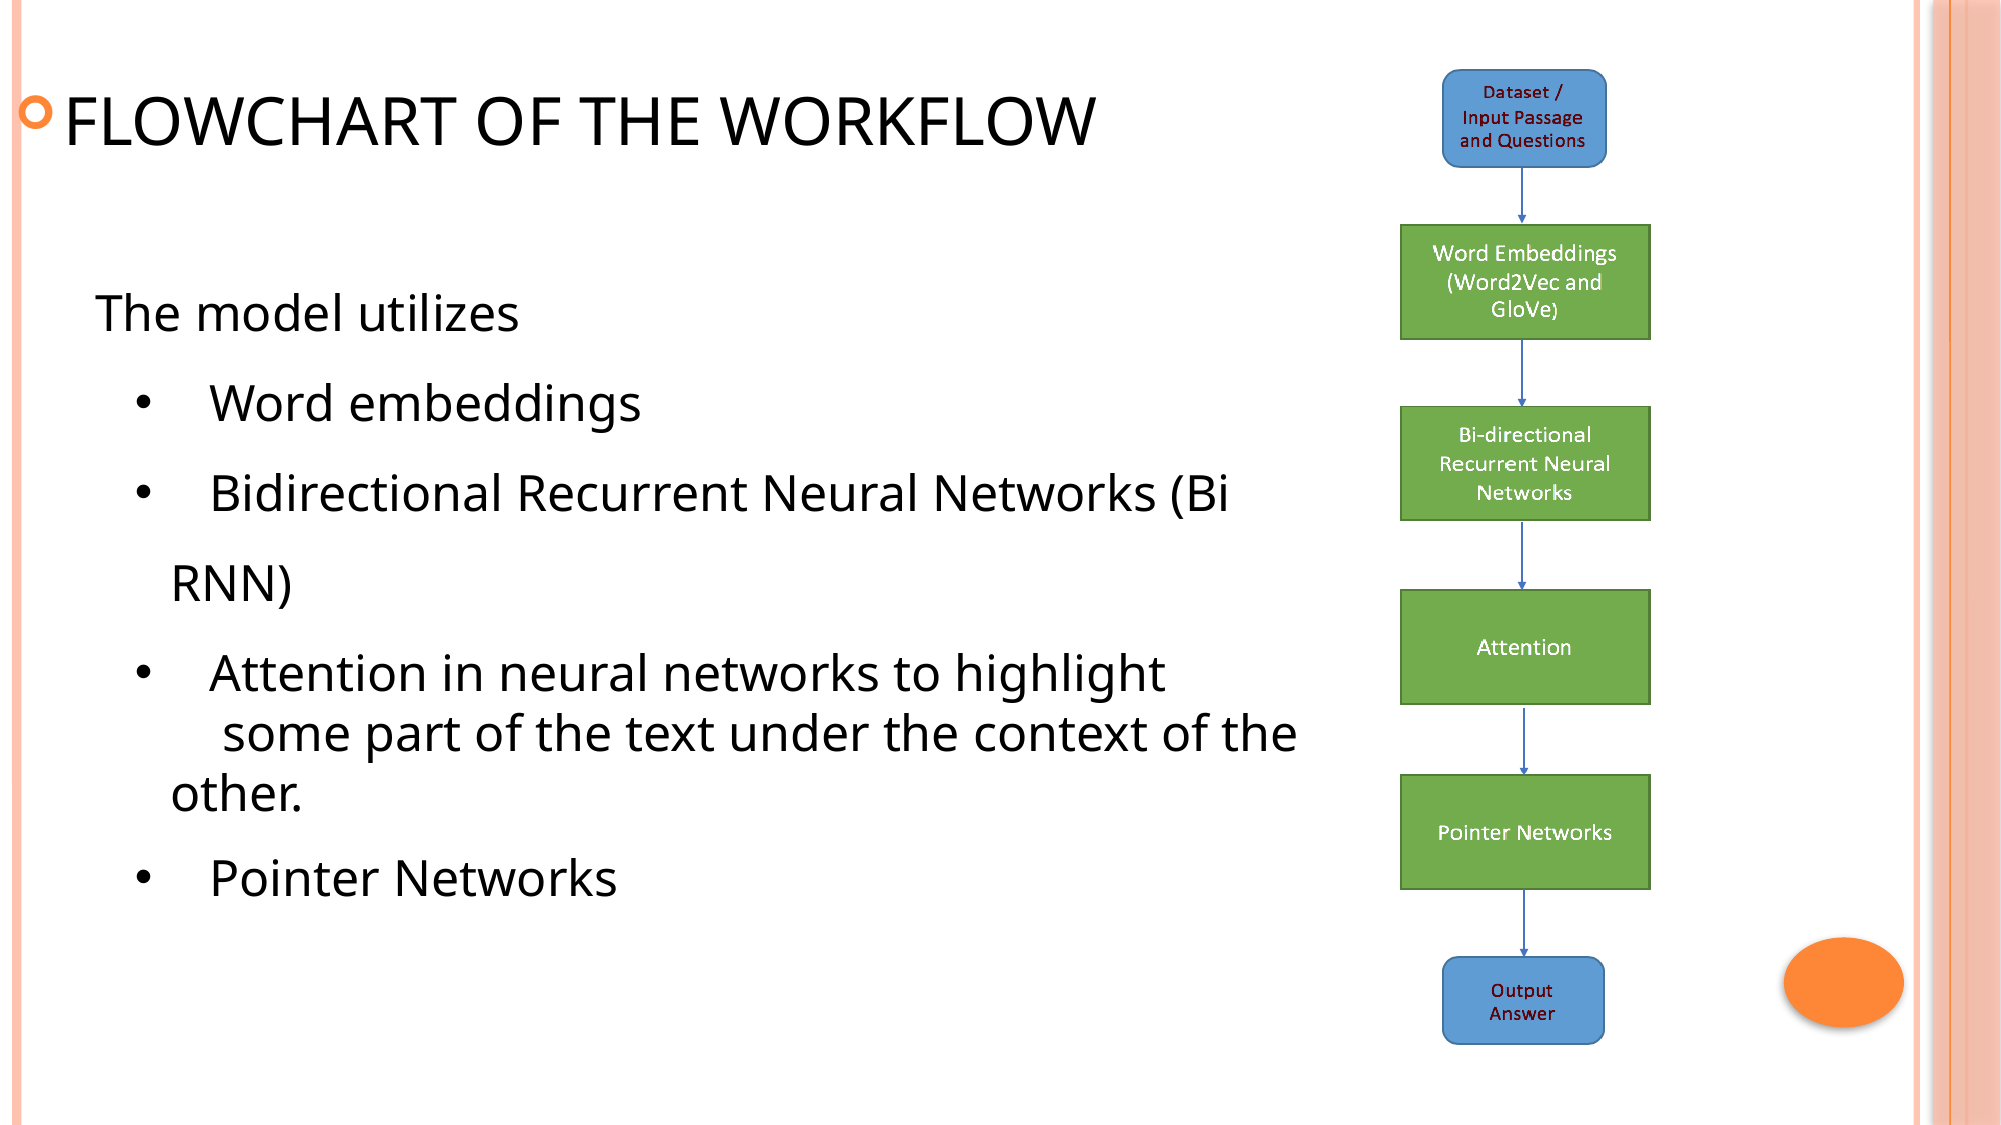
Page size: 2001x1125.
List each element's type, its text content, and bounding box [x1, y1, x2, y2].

subtitle FLOWCHART OF THE WORKFLOW [0, 71, 1228, 212]
picture [1292, 40, 1746, 1055]
text_box The model utilizes Word embeddings Bidirectional Recurrent Neural Networks (Bi RNN) Attention in neural networks to highlight some part of the text under the context of the other. Pointer Networks [80, 243, 1286, 914]
